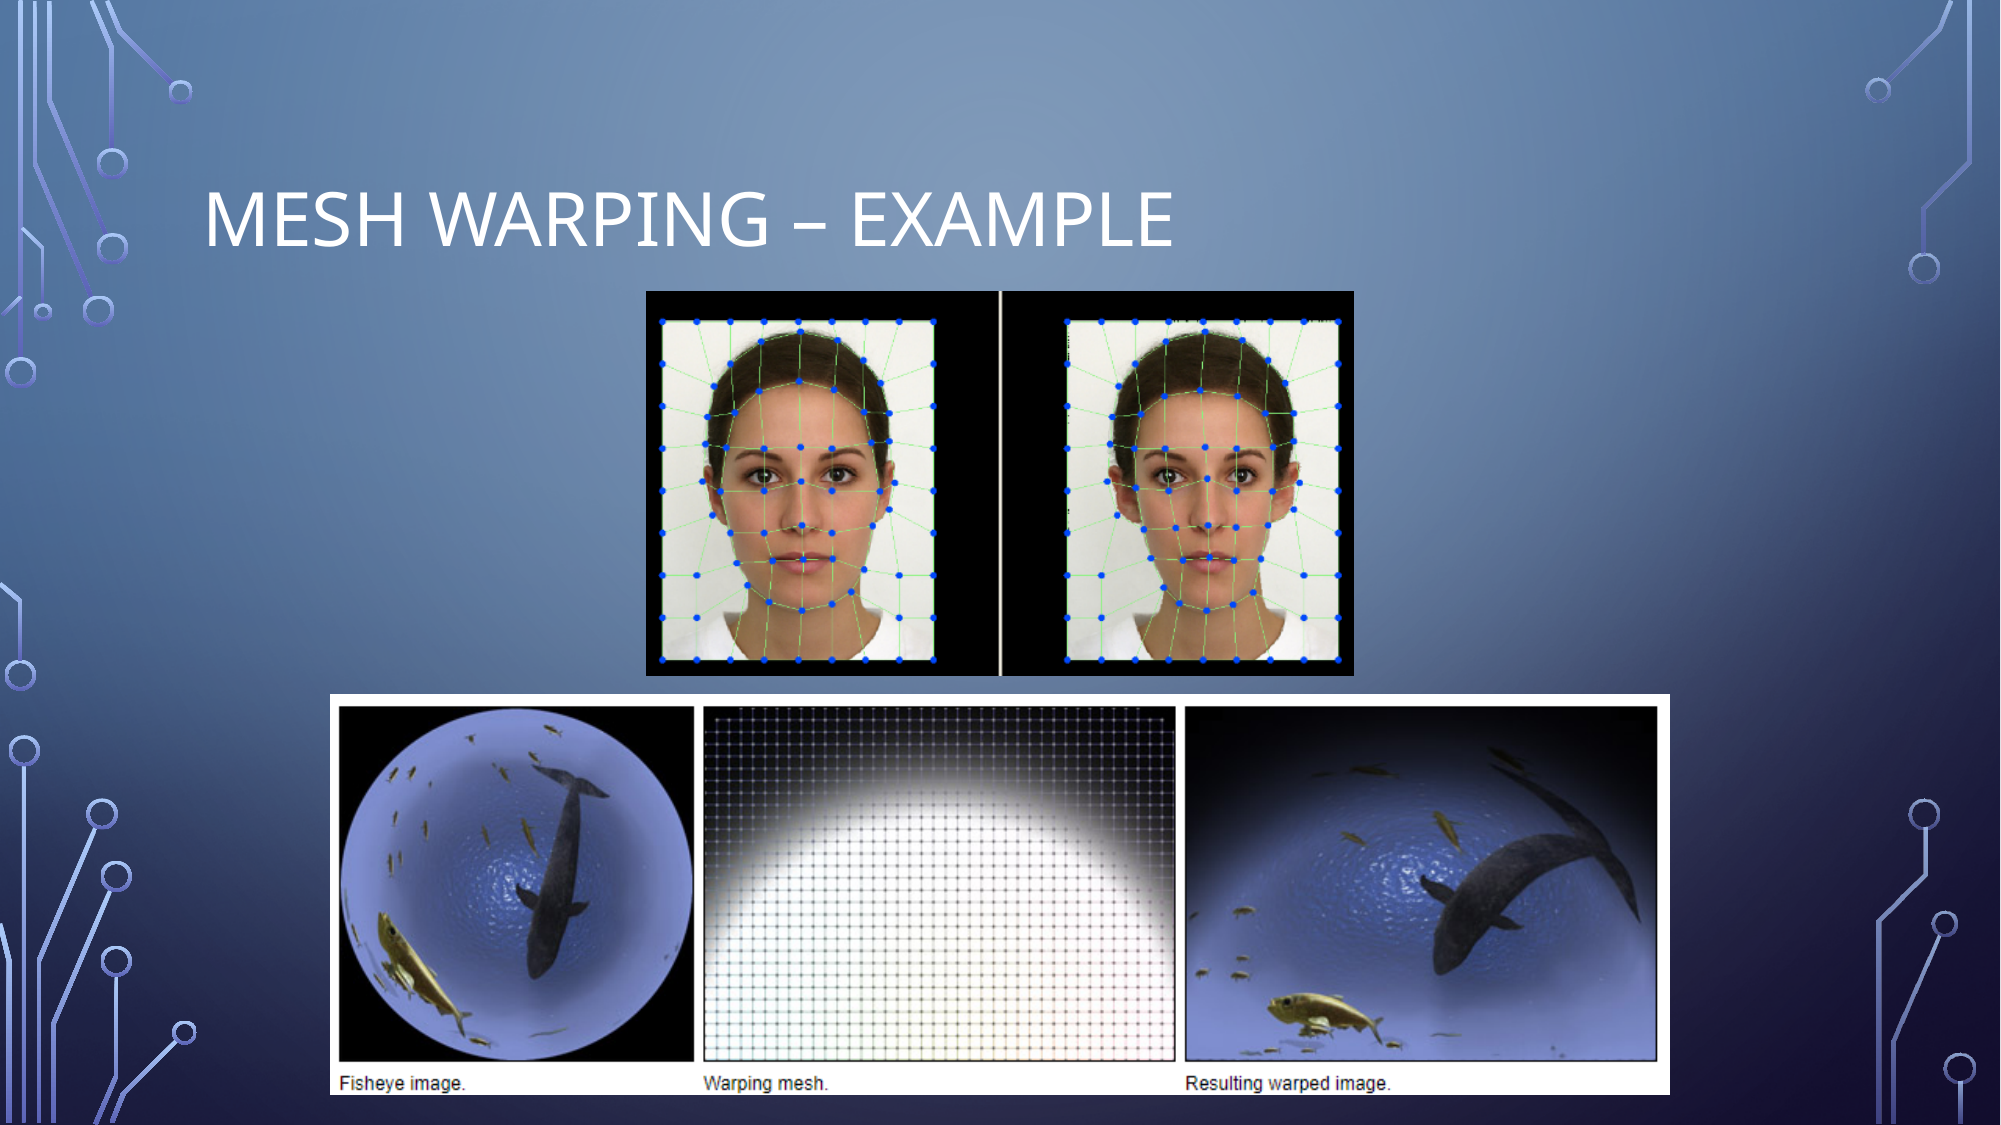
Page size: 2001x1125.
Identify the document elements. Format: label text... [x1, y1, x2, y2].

picture [329, 694, 1670, 1095]
title Mesh Warping – example [187, 101, 1813, 344]
picture [645, 291, 1354, 676]
